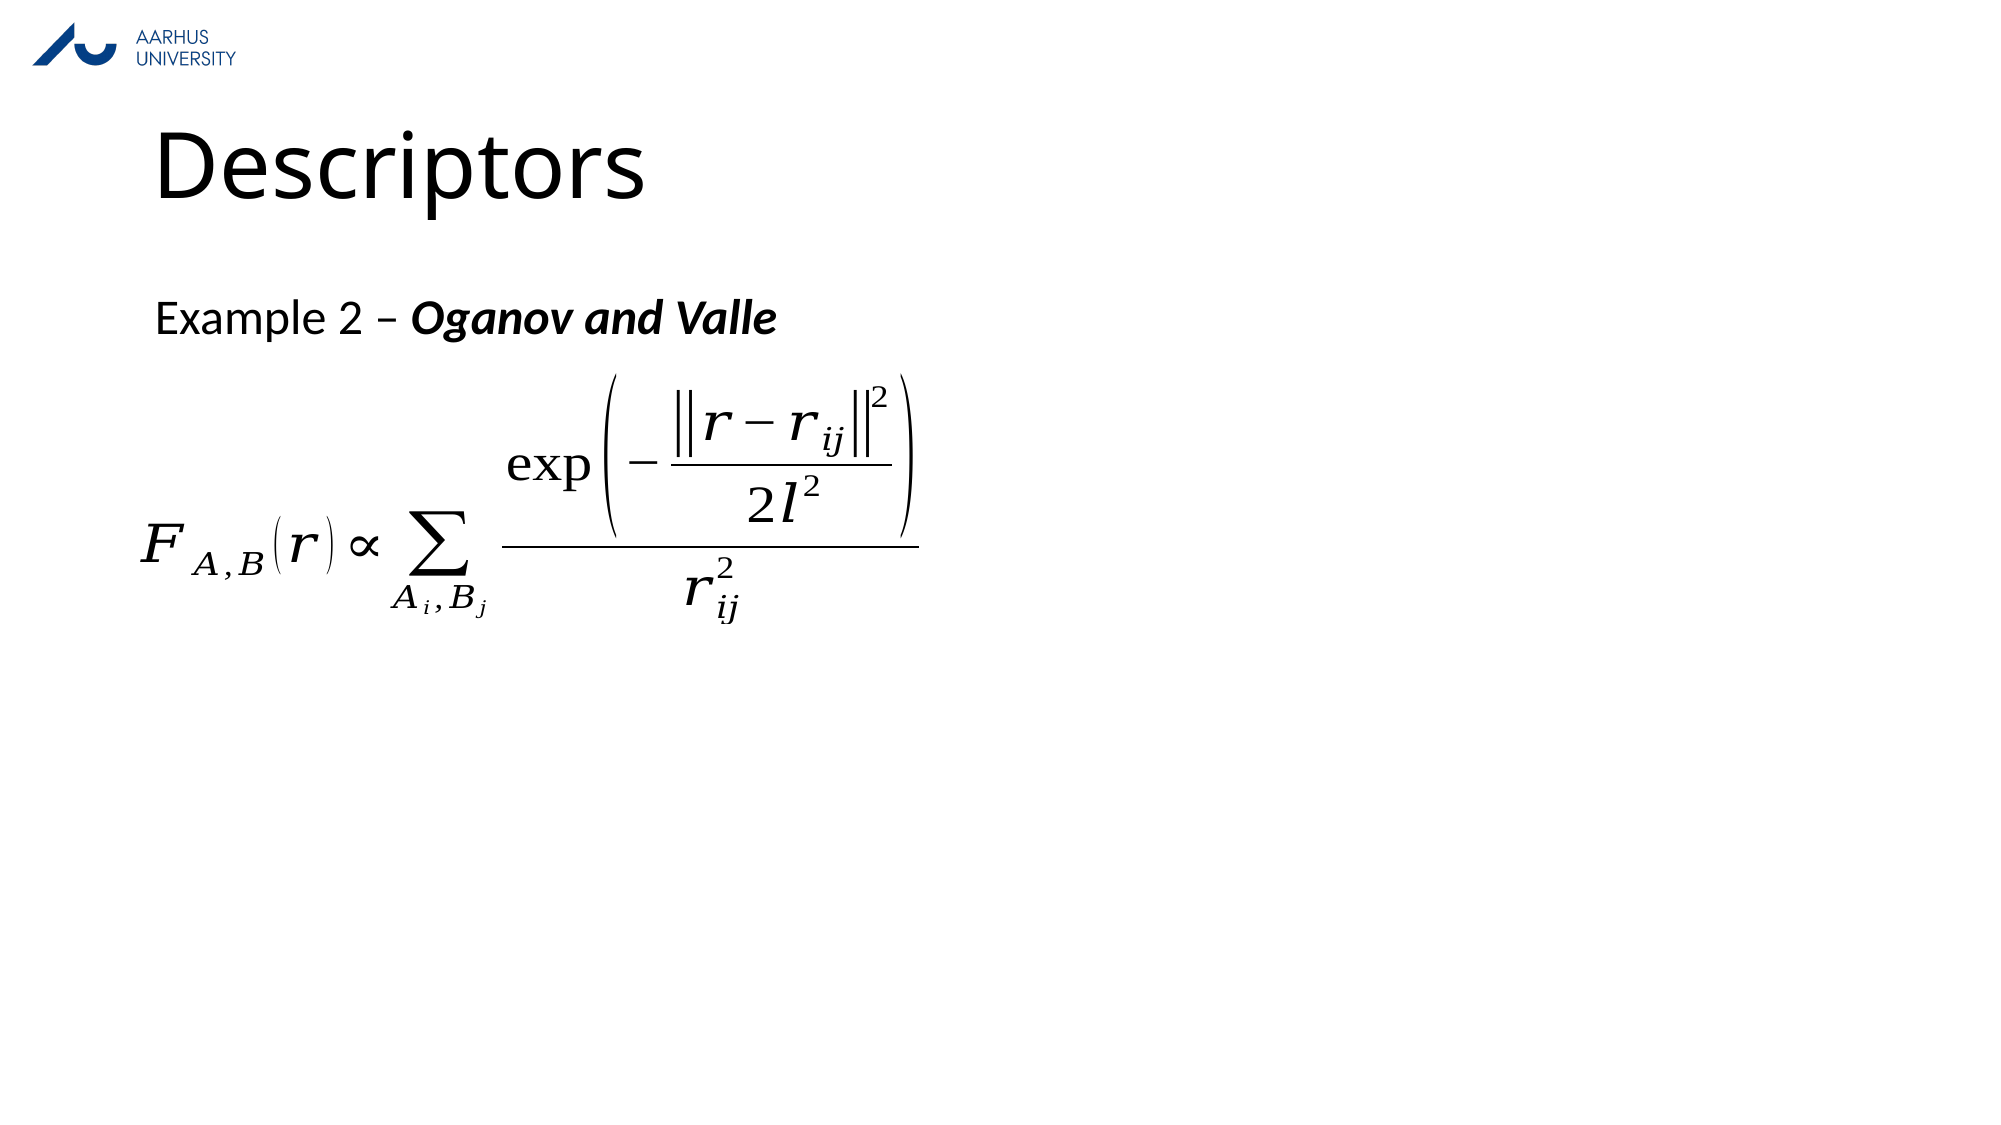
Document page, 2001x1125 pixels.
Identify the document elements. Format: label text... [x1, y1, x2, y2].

picture [32, 22, 236, 66]
title Descriptors [137, 59, 1863, 278]
text_box Example 2 – Oganov and Valle [140, 277, 793, 352]
